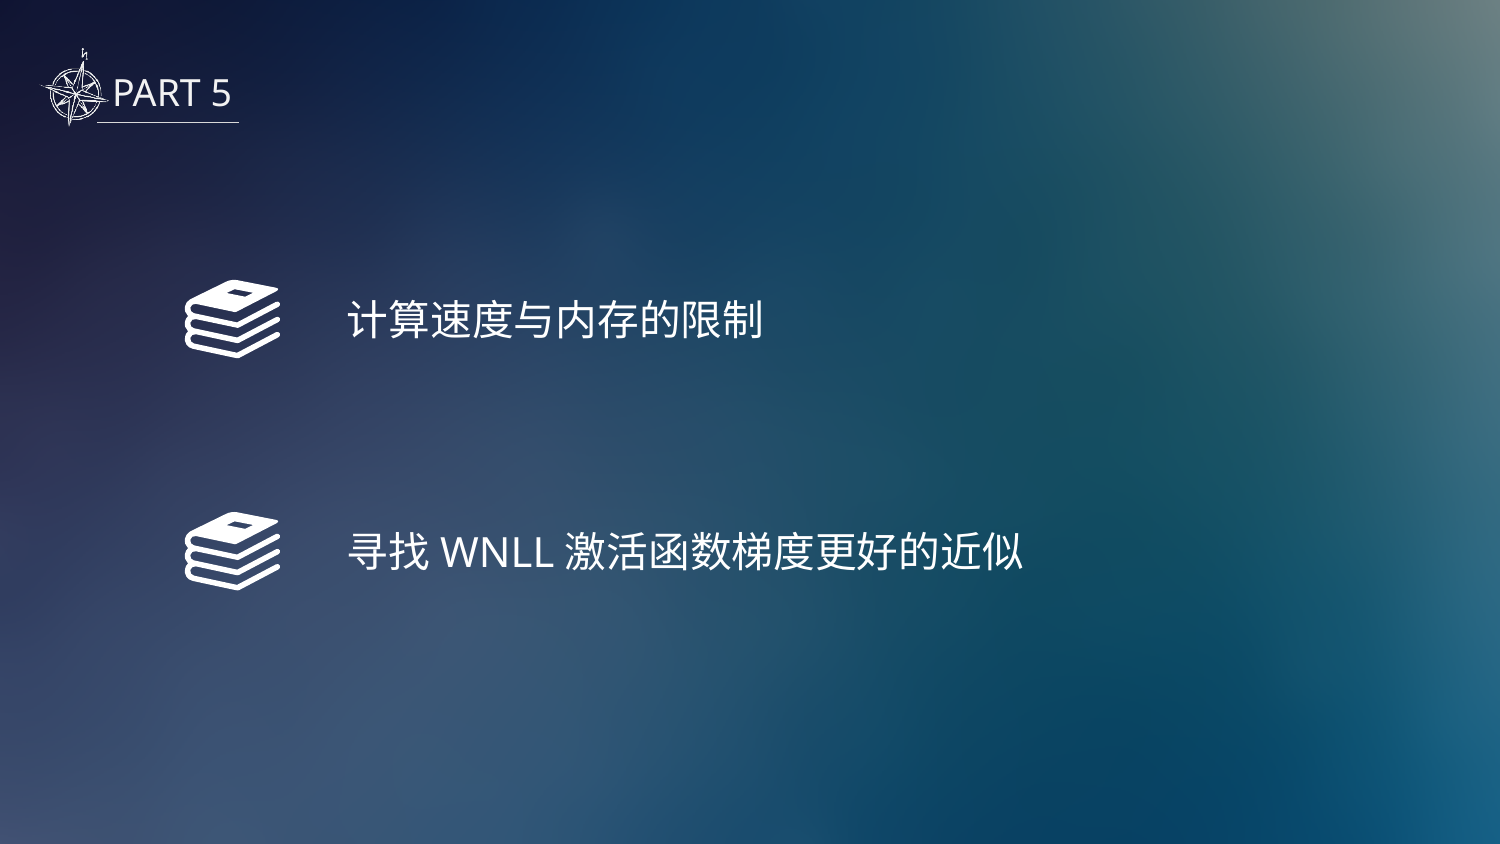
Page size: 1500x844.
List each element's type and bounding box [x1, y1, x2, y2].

text_box [183, 279, 1087, 591]
picture [0, 0, 1500, 844]
text_box [38, 48, 263, 127]
